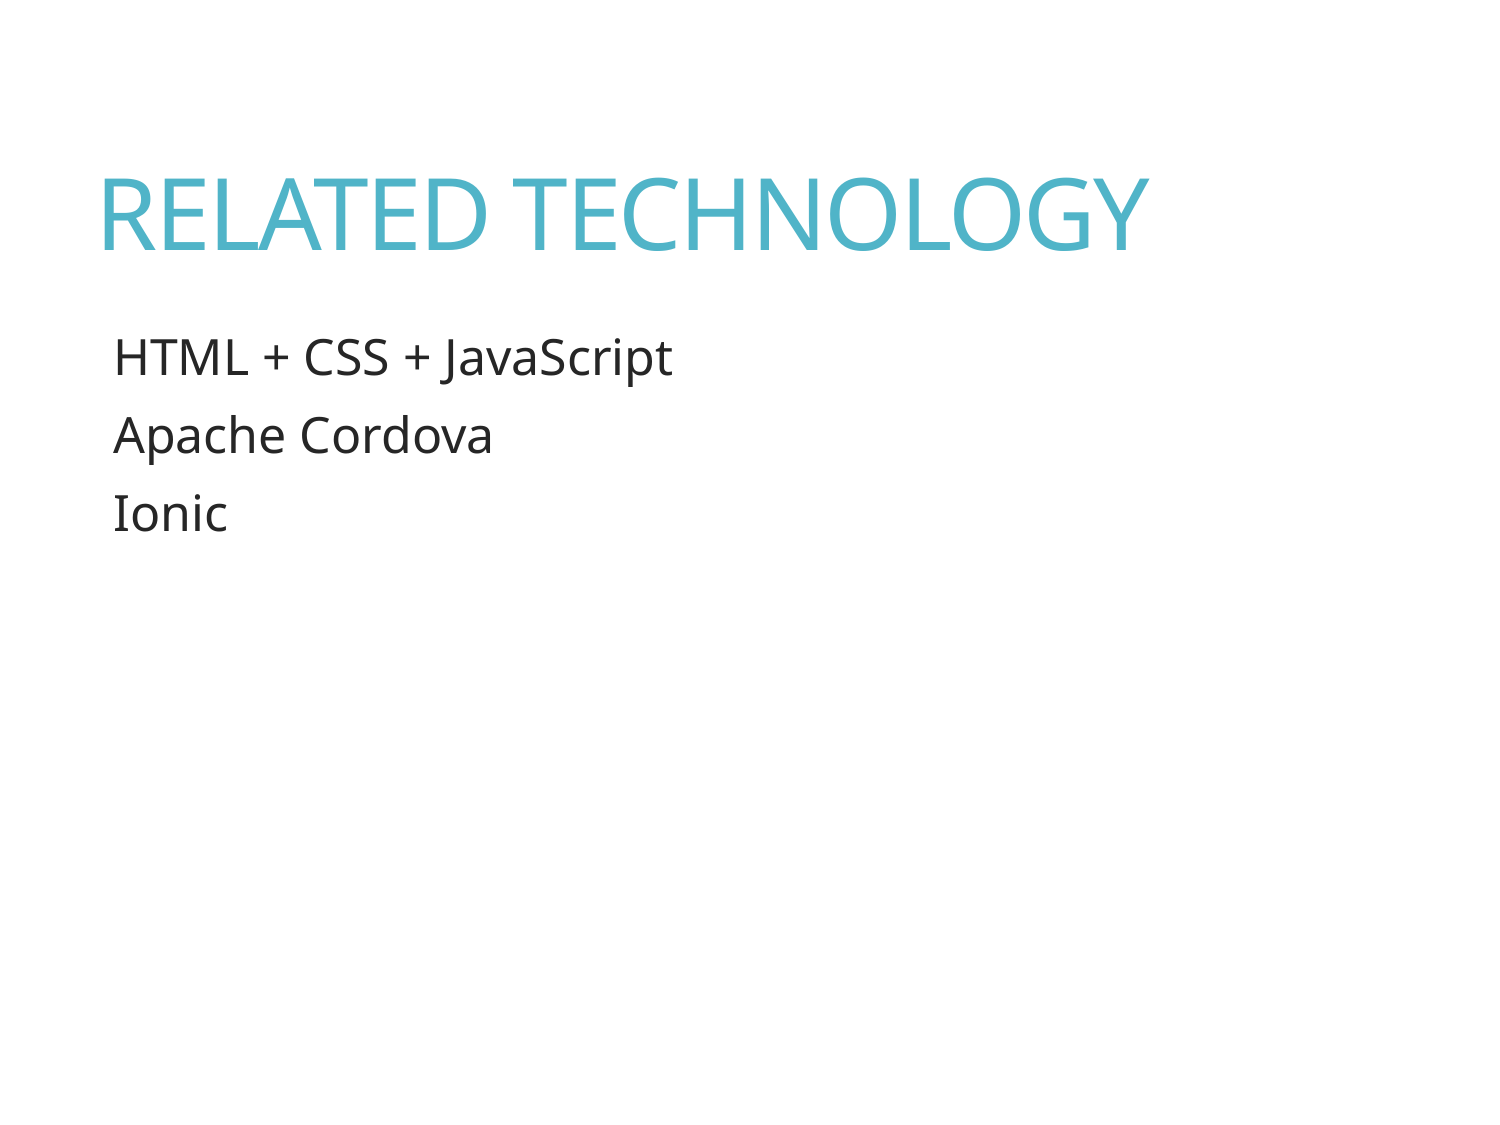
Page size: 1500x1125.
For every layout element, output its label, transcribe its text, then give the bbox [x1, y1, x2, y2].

list HTML + CSS + JavaScript Apache Cordova Ionic [83, 326, 1407, 945]
title RELATED TECHNOLOGY [80, 81, 1407, 354]
